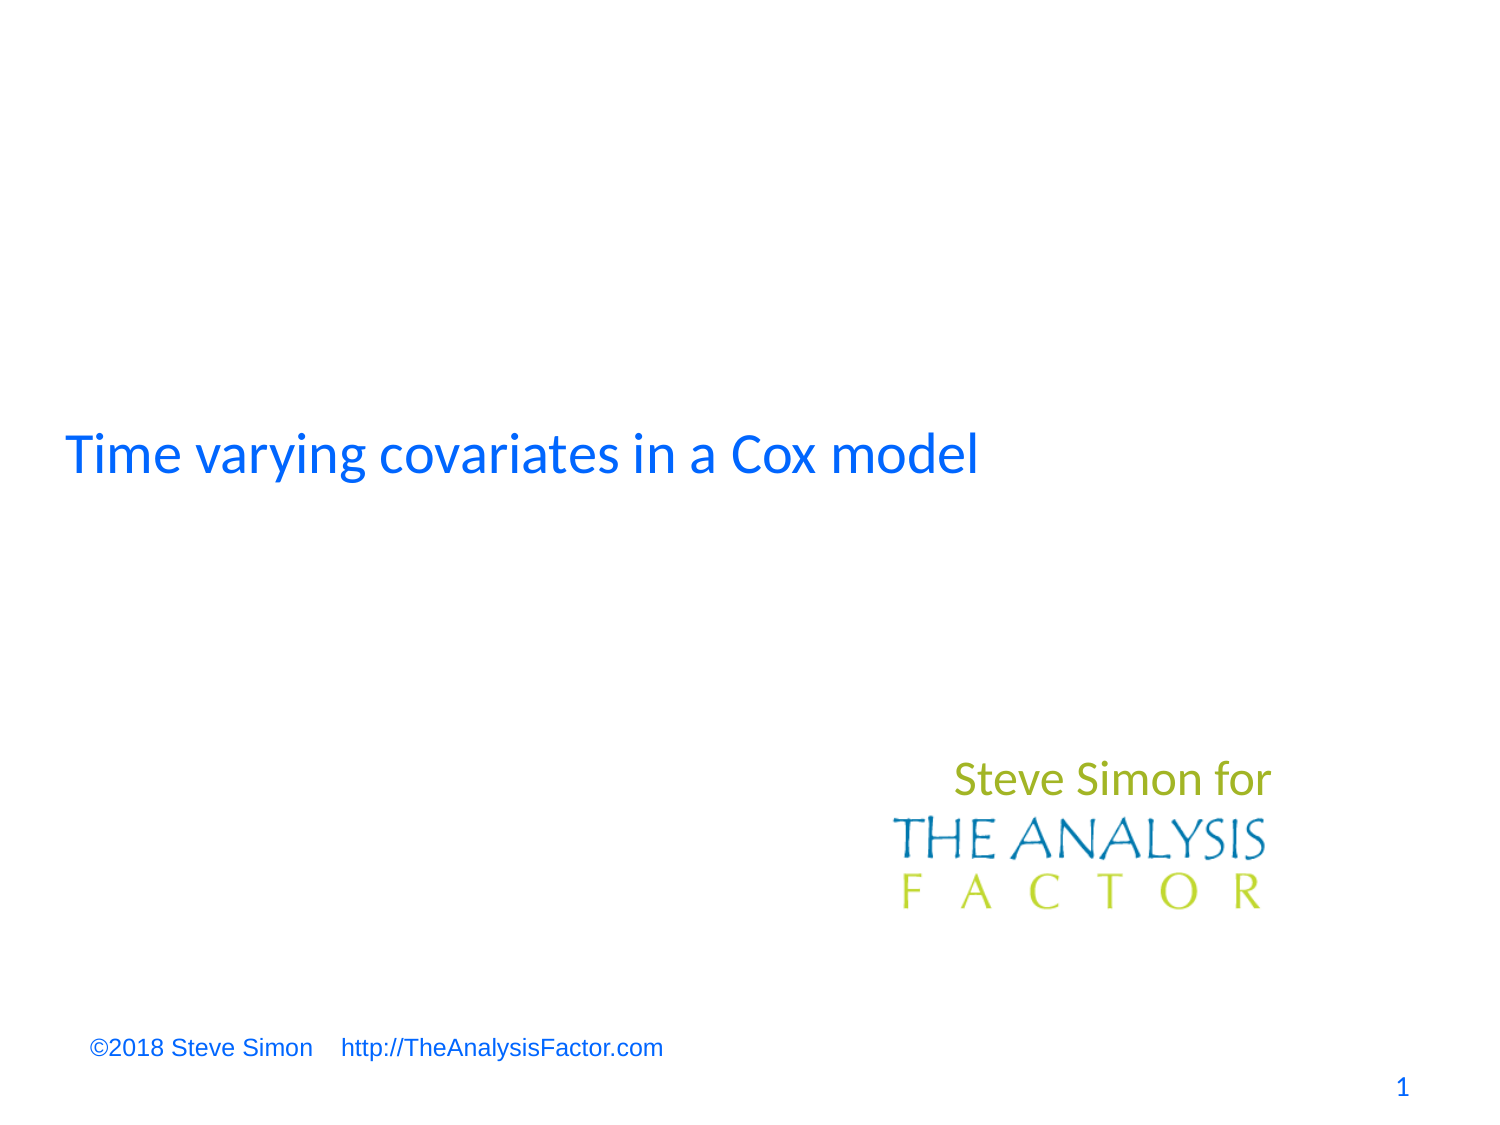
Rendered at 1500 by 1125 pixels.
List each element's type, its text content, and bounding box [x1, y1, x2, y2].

subtitle Steve Simon for [237, 737, 1288, 938]
slide_number 1 [1275, 1025, 1425, 1104]
picture [887, 812, 1273, 918]
title Time varying covariates in a Cox model [50, 162, 1450, 598]
footer ©2018 Steve Simon http://TheAnalysisFactor.com [75, 1024, 1338, 1103]
